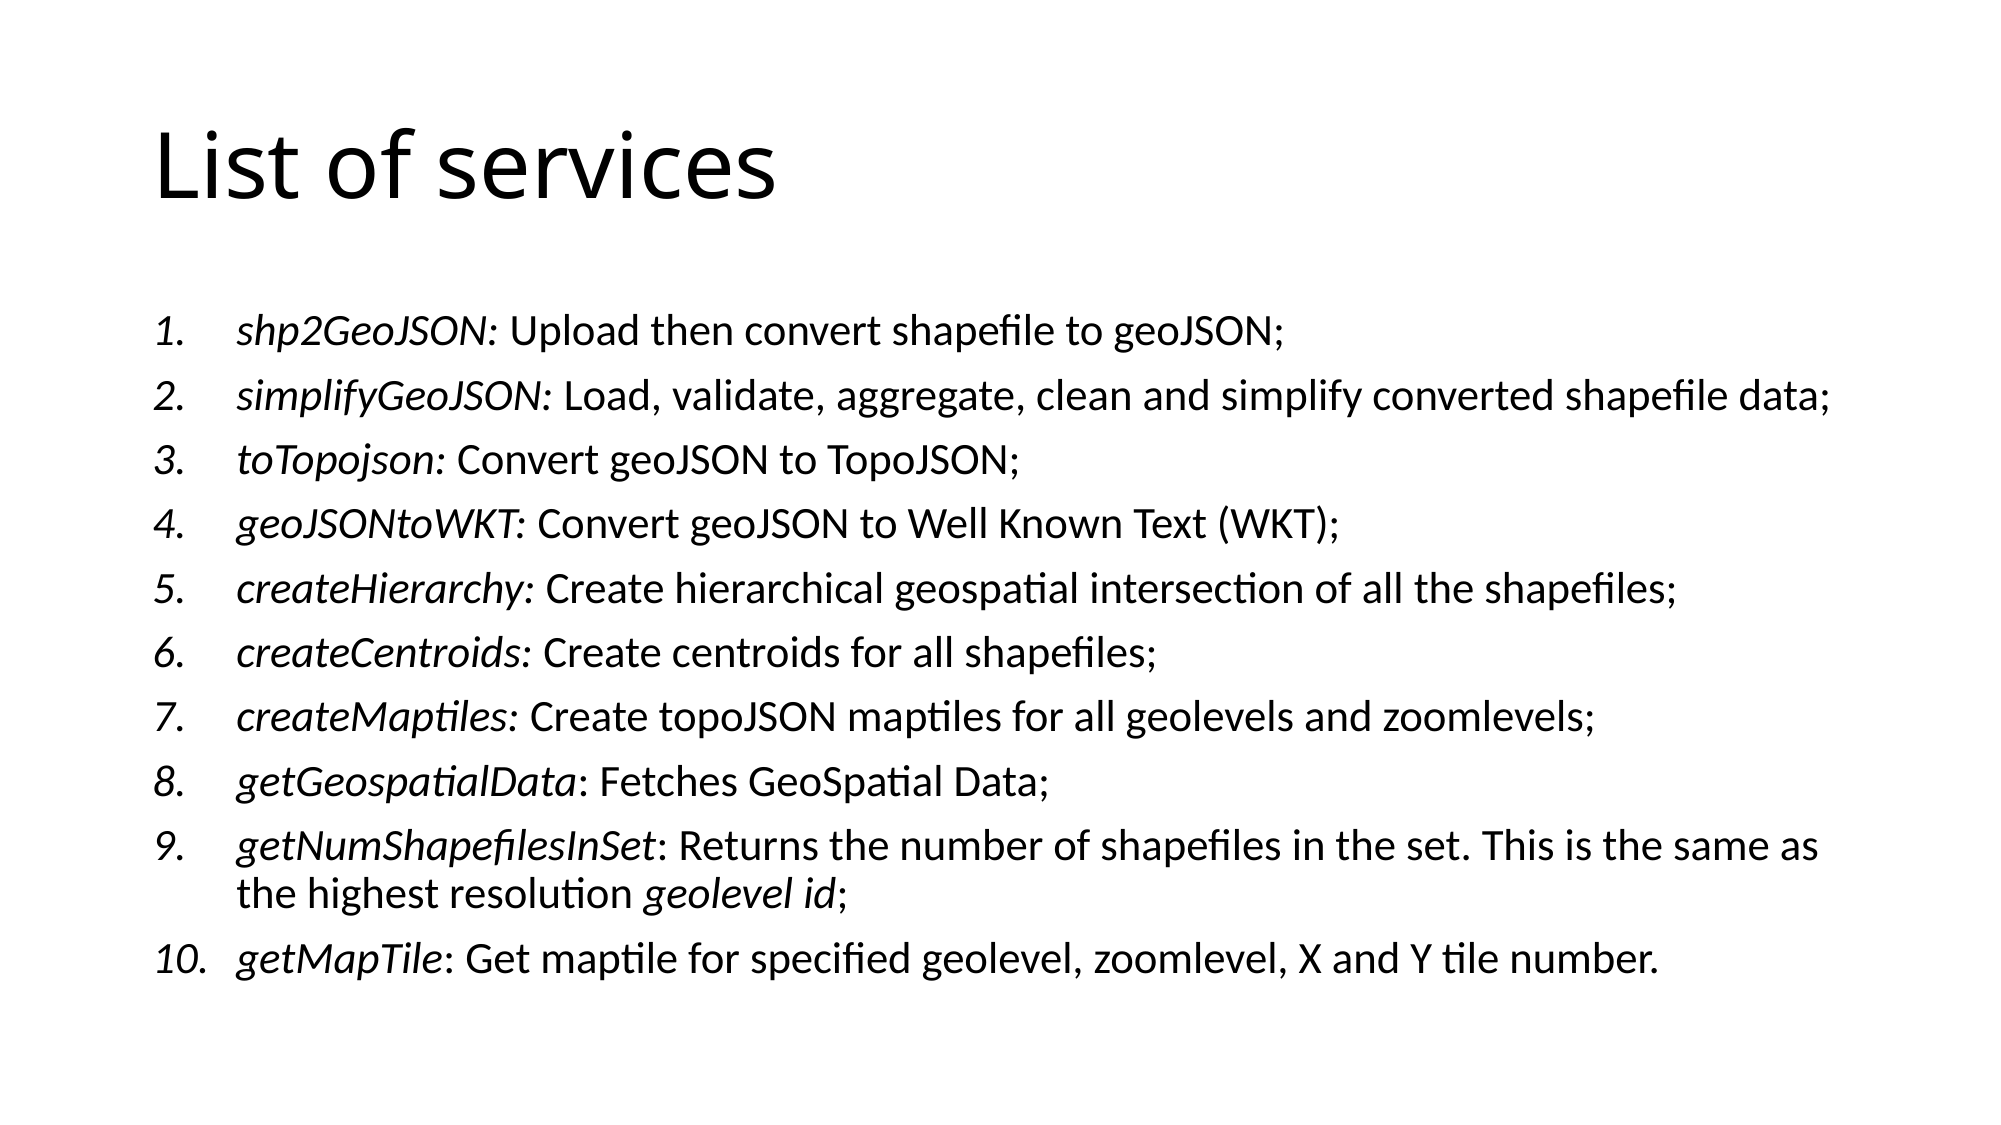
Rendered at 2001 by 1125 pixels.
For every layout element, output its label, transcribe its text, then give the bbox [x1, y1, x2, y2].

list shp2GeoJSON: Upload then convert shapefile to geoJSON; simplifyGeoJSON: Load, validate, aggregate, clean and simplify converted shapefile data; toTopojson: Convert geoJSON to TopoJSON; geoJSONtoWKT: Convert geoJSON to Well Known Text (WKT); createHierarchy: Create hierarchical geospatial intersection of all the shapefiles; createCentroids: Create centroids for all shapefiles; createMaptiles: Create topoJSON maptiles for all geolevels and zoomlevels; getGeospatialData: Fetches GeoSpatial Data; getNumShapefilesInSet: Returns the number of shapefiles in the set. This is the same as the highest resolution geolevel id; getMapTile: Get maptile for specified geolevel, zoomlevel, X and Y tile number. [137, 299, 1863, 1014]
title List of services [137, 59, 1863, 278]
